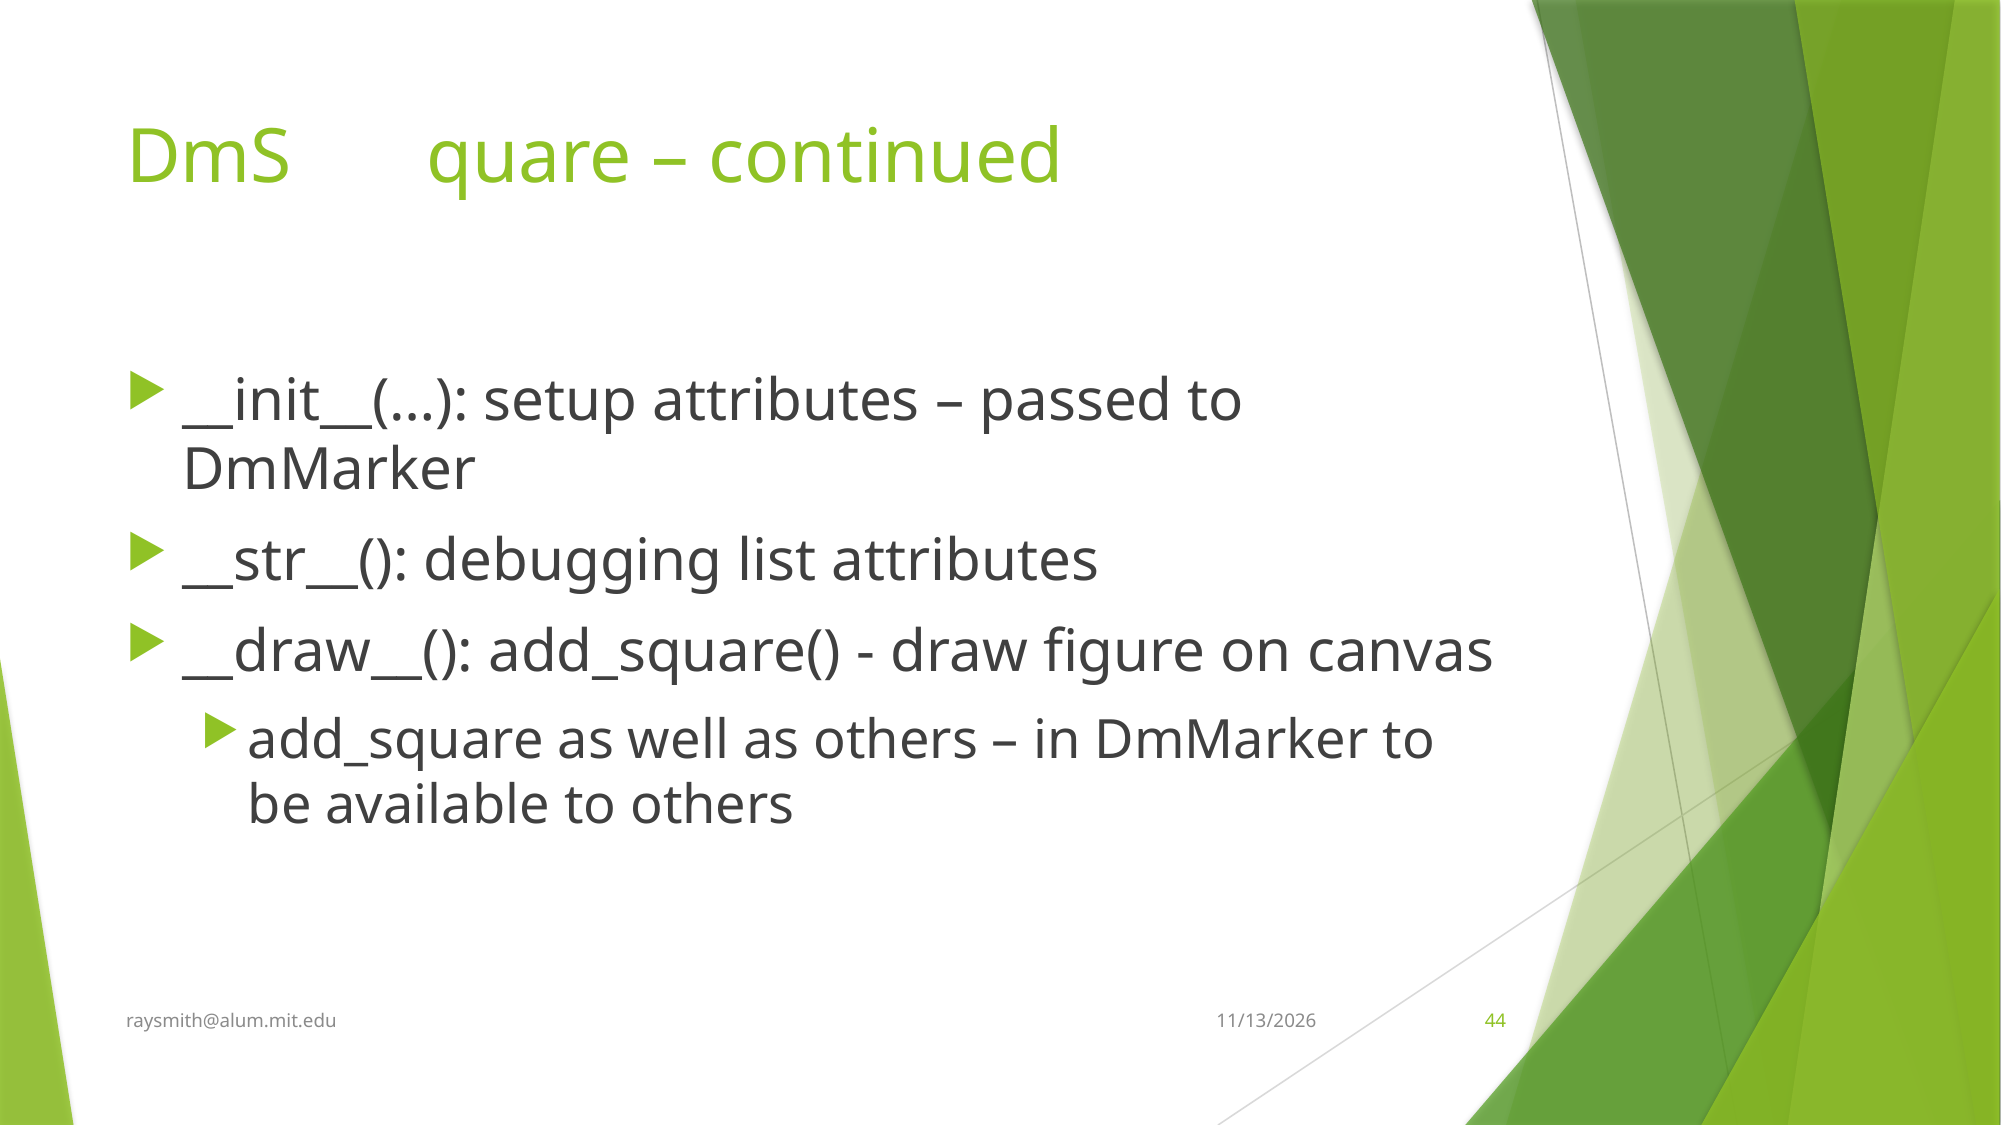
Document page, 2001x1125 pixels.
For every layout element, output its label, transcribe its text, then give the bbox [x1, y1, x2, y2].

footer raysmith@alum.mit.edu [111, 992, 1145, 1051]
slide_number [1181, 992, 1332, 1051]
list __init__(…): setup attributes – passed to DmMarker __str__(): debugging list attributes __draw__(): add_square() - draw figure on canvas add_square as well as others – in DmMarker to be available to others [111, 354, 1522, 992]
title DmS quare – continued [111, 99, 1522, 220]
slide_number 44 [1409, 992, 1522, 1051]
